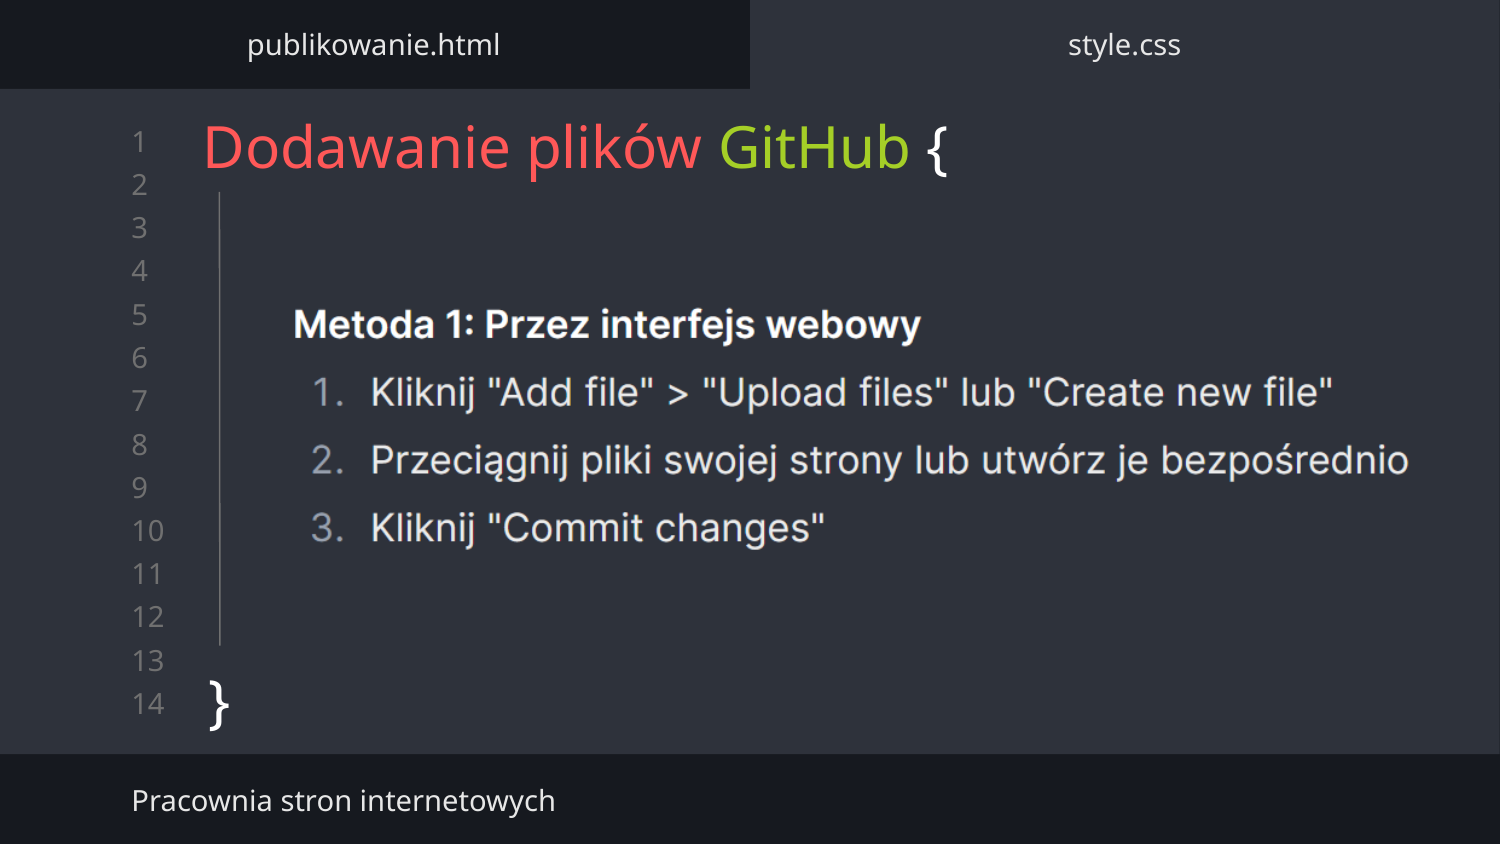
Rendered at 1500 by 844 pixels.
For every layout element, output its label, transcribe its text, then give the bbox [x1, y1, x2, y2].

title Dodawanie plików GitHub { [187, 95, 1384, 184]
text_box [177, 191, 261, 749]
subtitle publikowanie.html [0, 15, 749, 74]
picture [276, 285, 1470, 568]
subtitle Pracownia stron internetowych [116, 770, 915, 829]
subtitle style.css [750, 15, 1500, 74]
